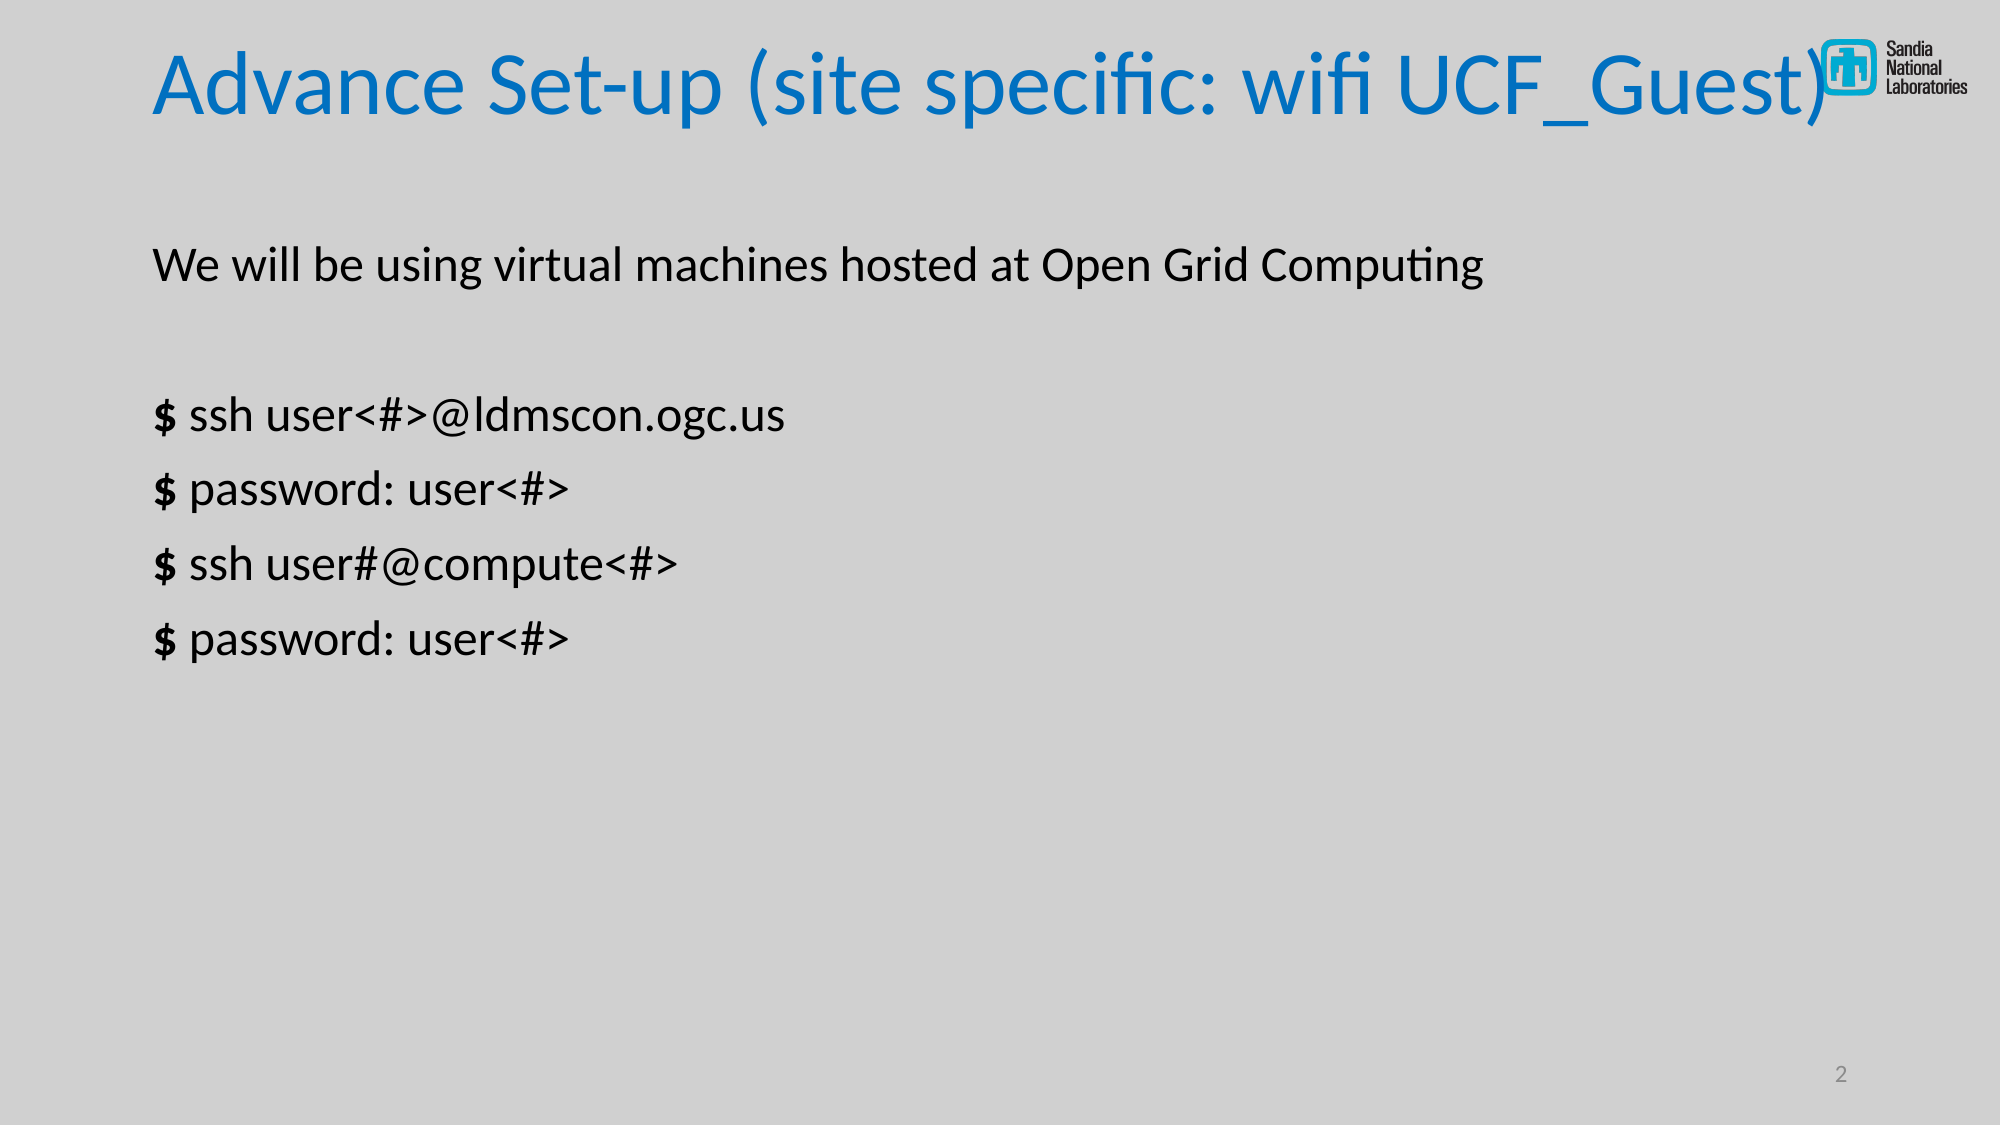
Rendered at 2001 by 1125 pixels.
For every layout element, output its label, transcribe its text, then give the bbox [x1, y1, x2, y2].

title Advance Set-up (site specific: wifi UCF_Guest) [137, 22, 1863, 148]
picture [1863, 46, 1870, 89]
list We will be using virtual machines hosted at Open Grid Computing $ ssh user<#>@ldmscon.ogc.us $ password: user<#> $ ssh user#@compute<#> $ password: user<#> [137, 230, 1638, 1015]
picture [1863, 34, 1971, 102]
slide_number 2 [1412, 1042, 1863, 1103]
